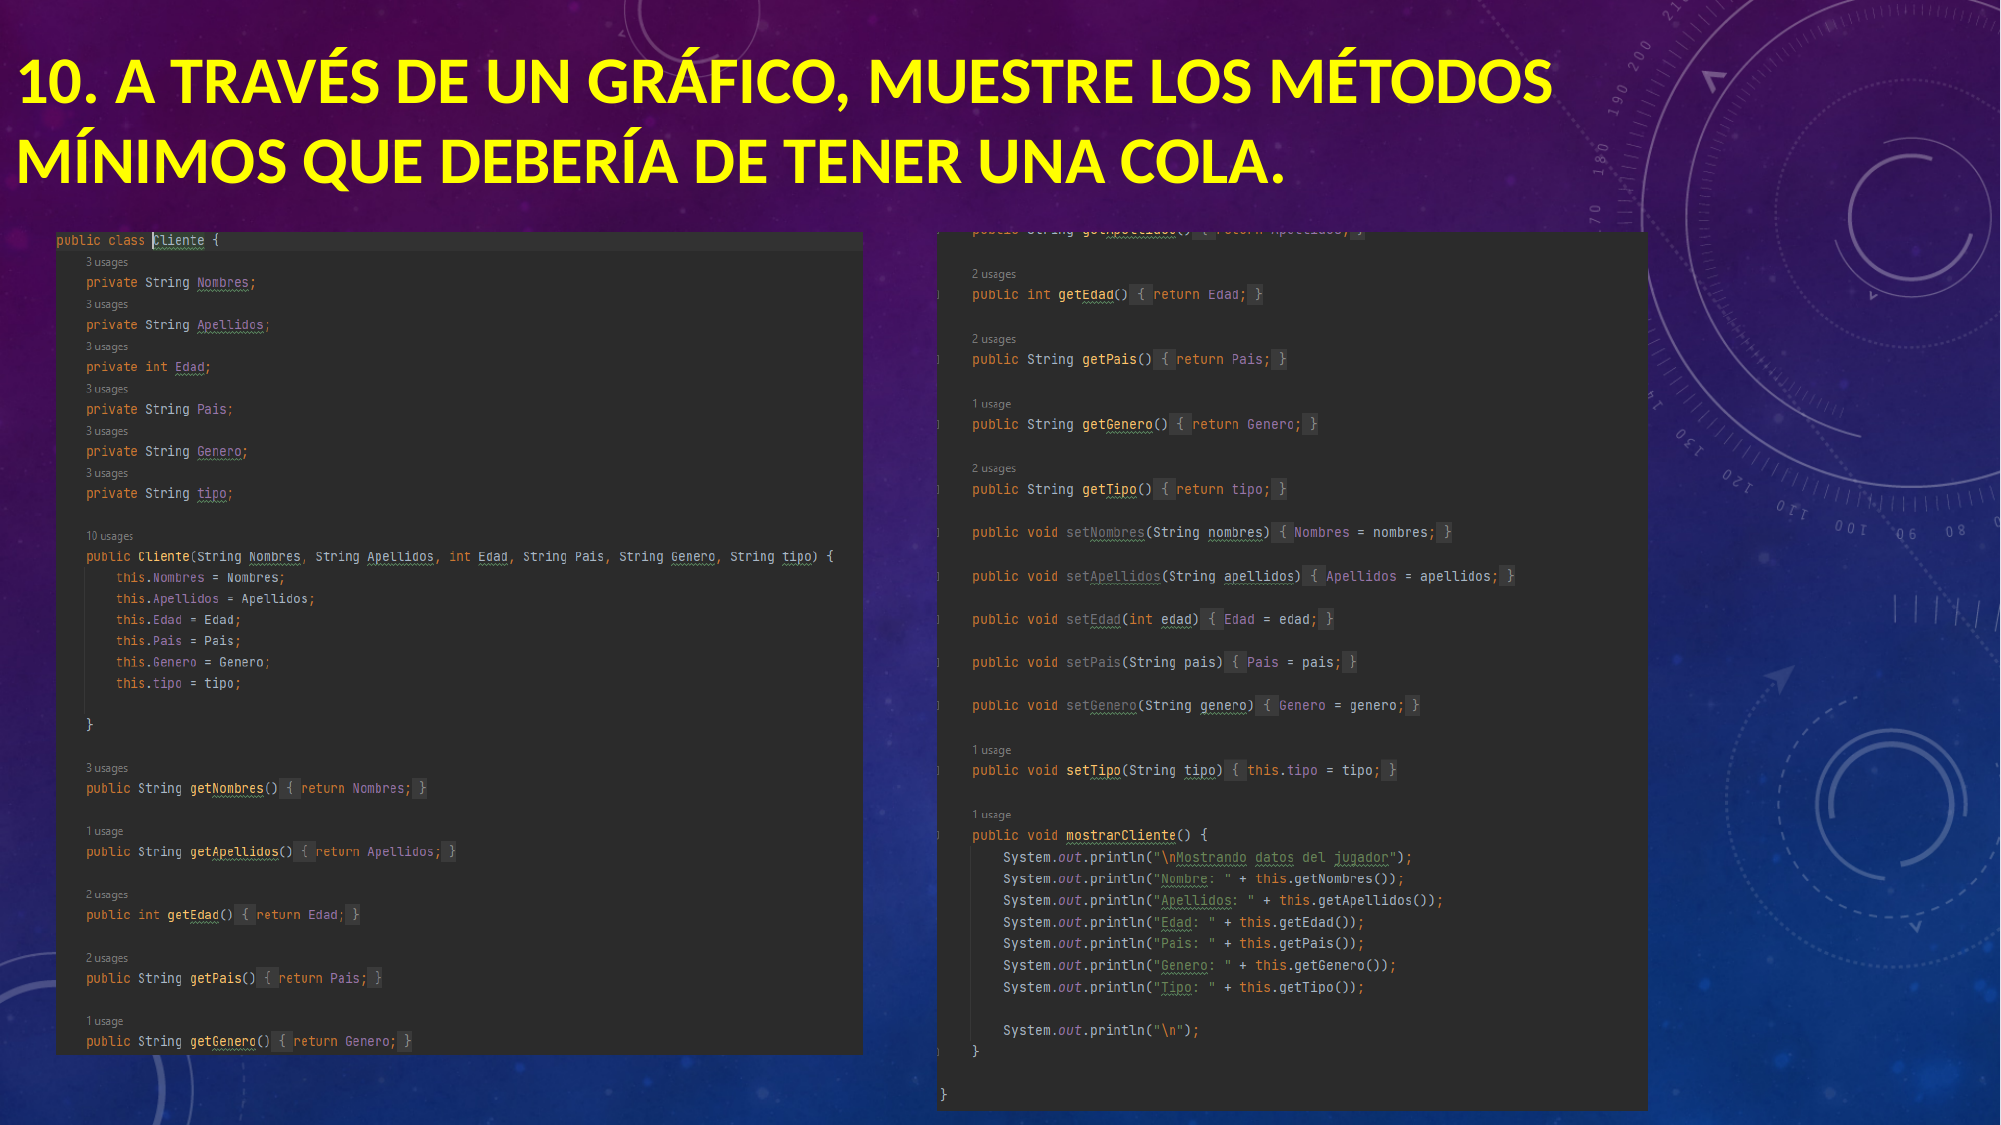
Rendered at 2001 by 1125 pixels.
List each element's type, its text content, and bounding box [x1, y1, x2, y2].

title 10. A través de un gráfico, muestre los métodos mínimos que debería de tener una COLA. [0, 0, 1751, 233]
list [56, 232, 863, 1056]
picture [0, 0, 2001, 1125]
